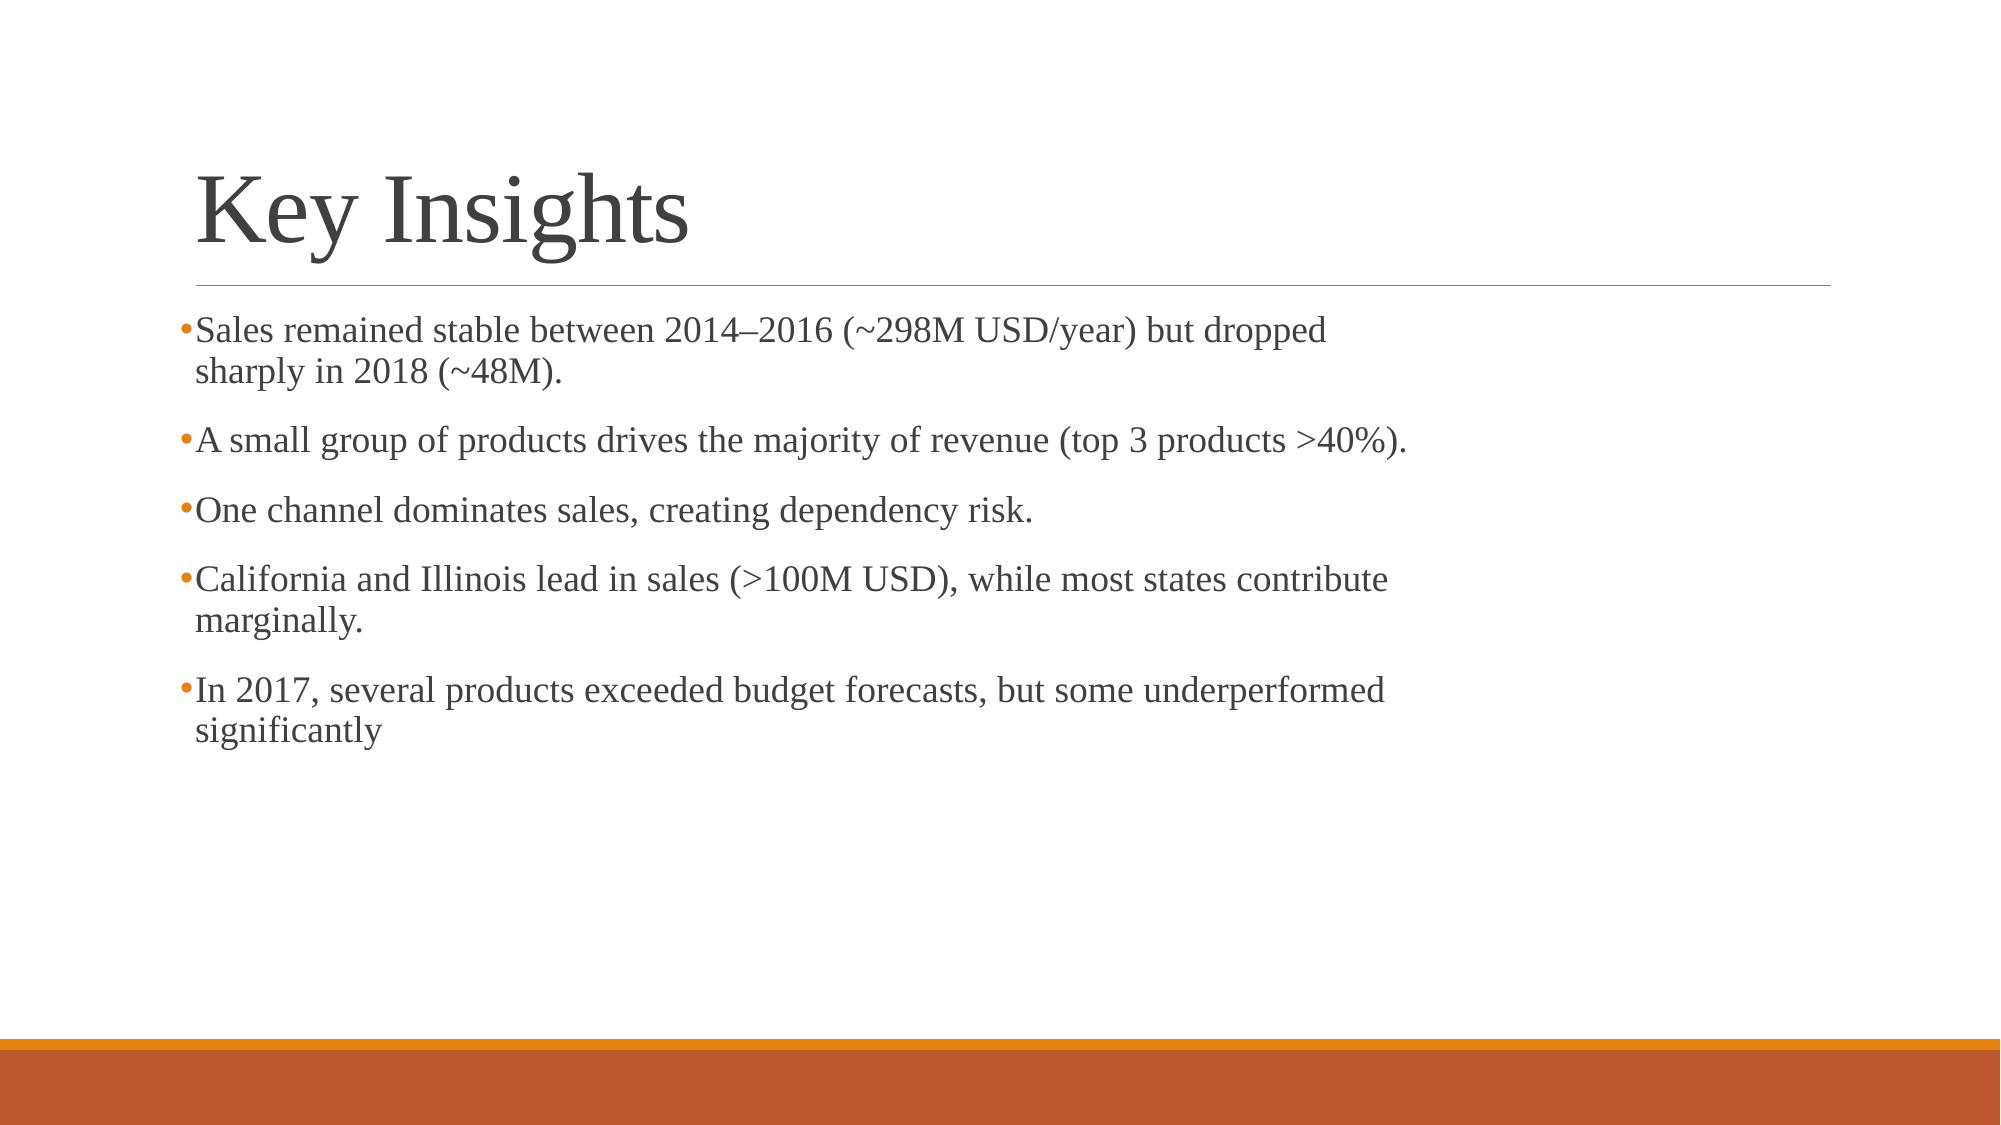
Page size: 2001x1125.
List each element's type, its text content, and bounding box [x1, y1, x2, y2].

title Key Insights [180, 47, 1830, 270]
list Sales remained stable between 2014–2016 (~298M USD/year) but dropped sharply in 2018 (~48M). A small group of products drives the majority of revenue (top 3 products >40%). One channel dominates sales, creating dependency risk. California and Illinois lead in sales (>100M USD), while most states contribute marginally. In 2017, several products exceeded budget forecasts, but some underperformed significantly [180, 302, 1410, 963]
